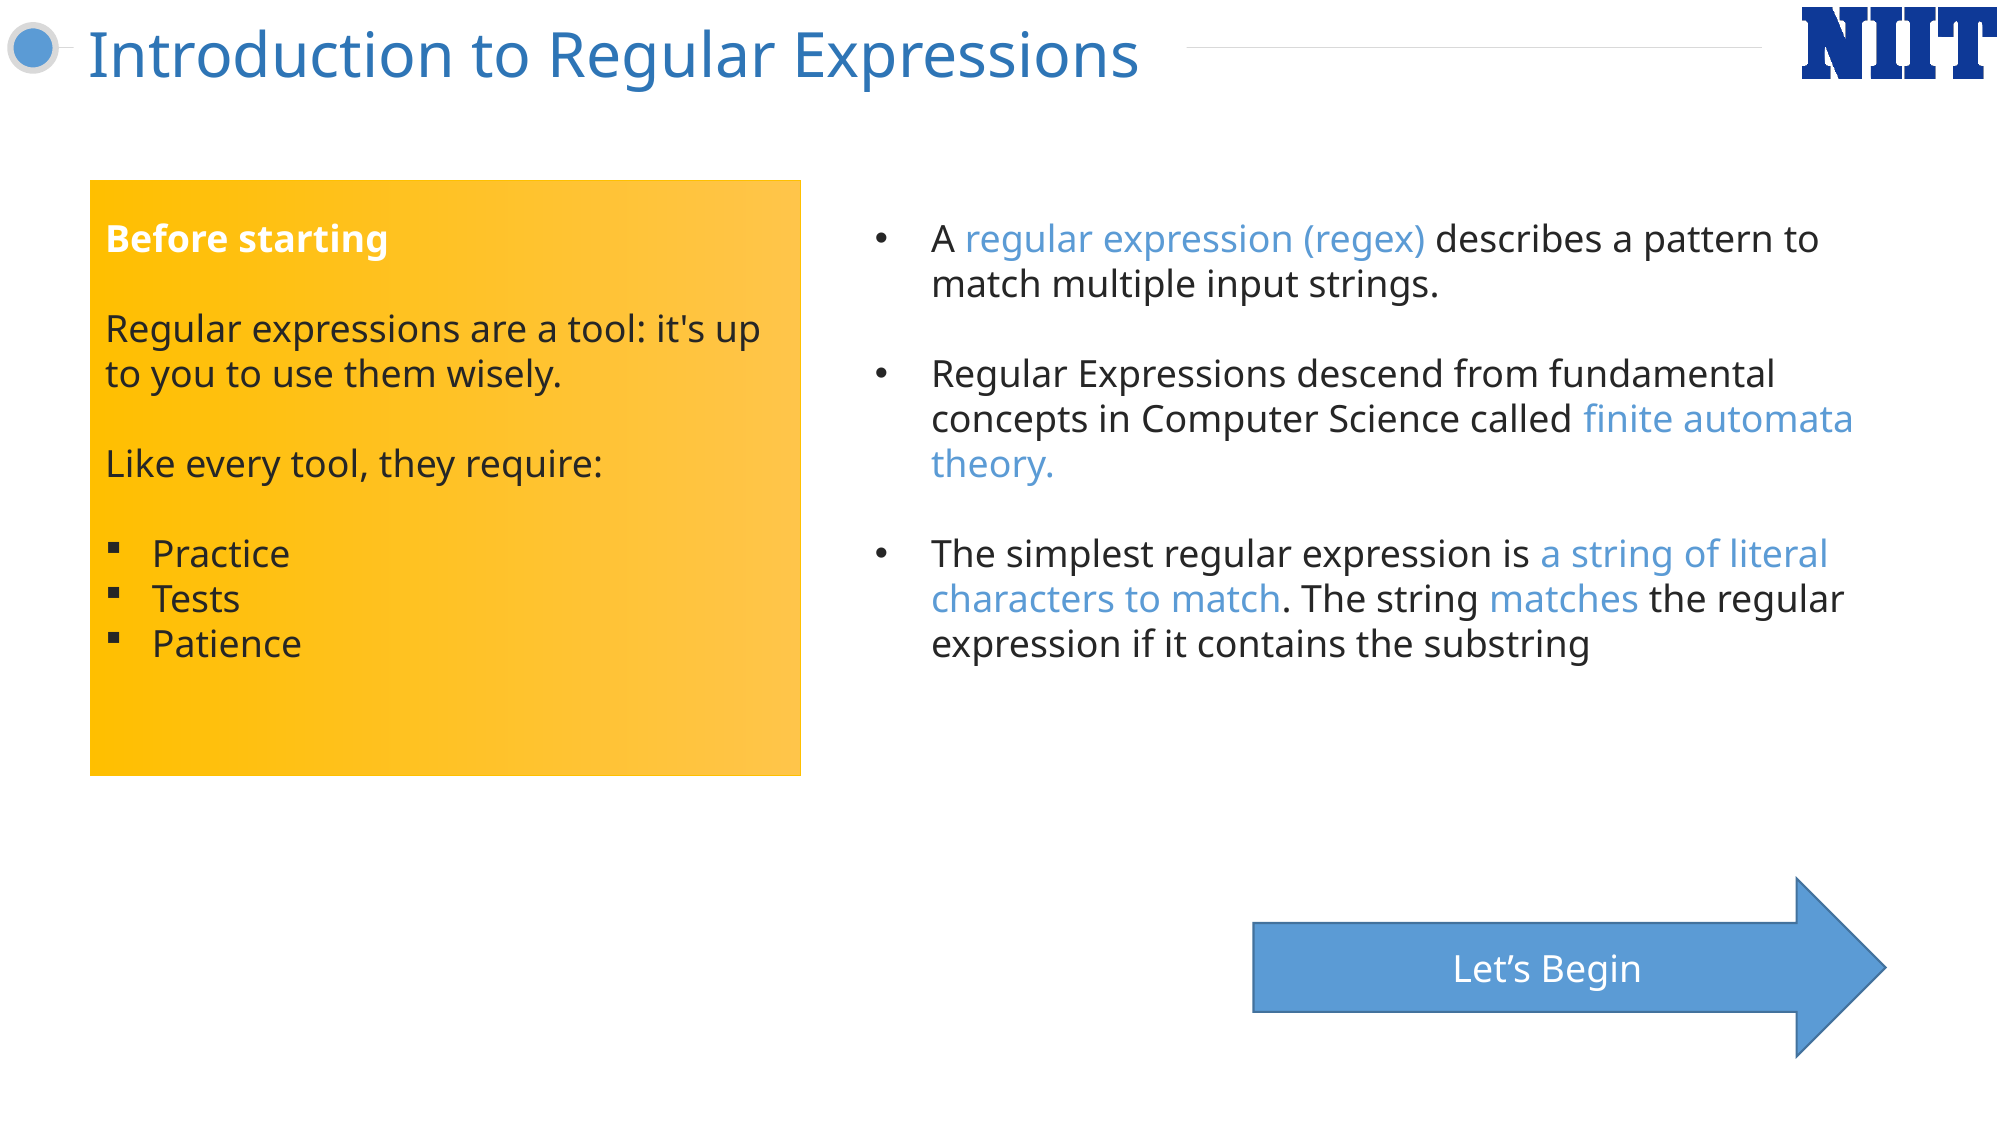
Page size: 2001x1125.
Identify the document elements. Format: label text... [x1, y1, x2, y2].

text_box Let’s Begin [1252, 876, 1888, 1059]
picture [1802, 7, 1997, 79]
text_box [1272, 139, 1912, 521]
text_box [9, 24, 57, 72]
text_box [90, 180, 801, 207]
text_box A regular expression (regex) describes a pattern to match multiple input strings. Regular Expressions descend from fundamental concepts in Computer Science called finite automata theory. The simplest regular expression is a string of literal characters to match. The string matches the regular expression if it contains the substring [859, 207, 1886, 802]
text_box Before starting Regular expressions are a tool: it's up to you to use them wisely. Like every tool, they require: Practice Tests Patience [89, 207, 801, 744]
text_box [90, 744, 801, 776]
text_box Introduction to Regular Expressions [73, 48, 1187, 97]
text_box Introduction to Regular Expressions [73, 7, 1187, 47]
